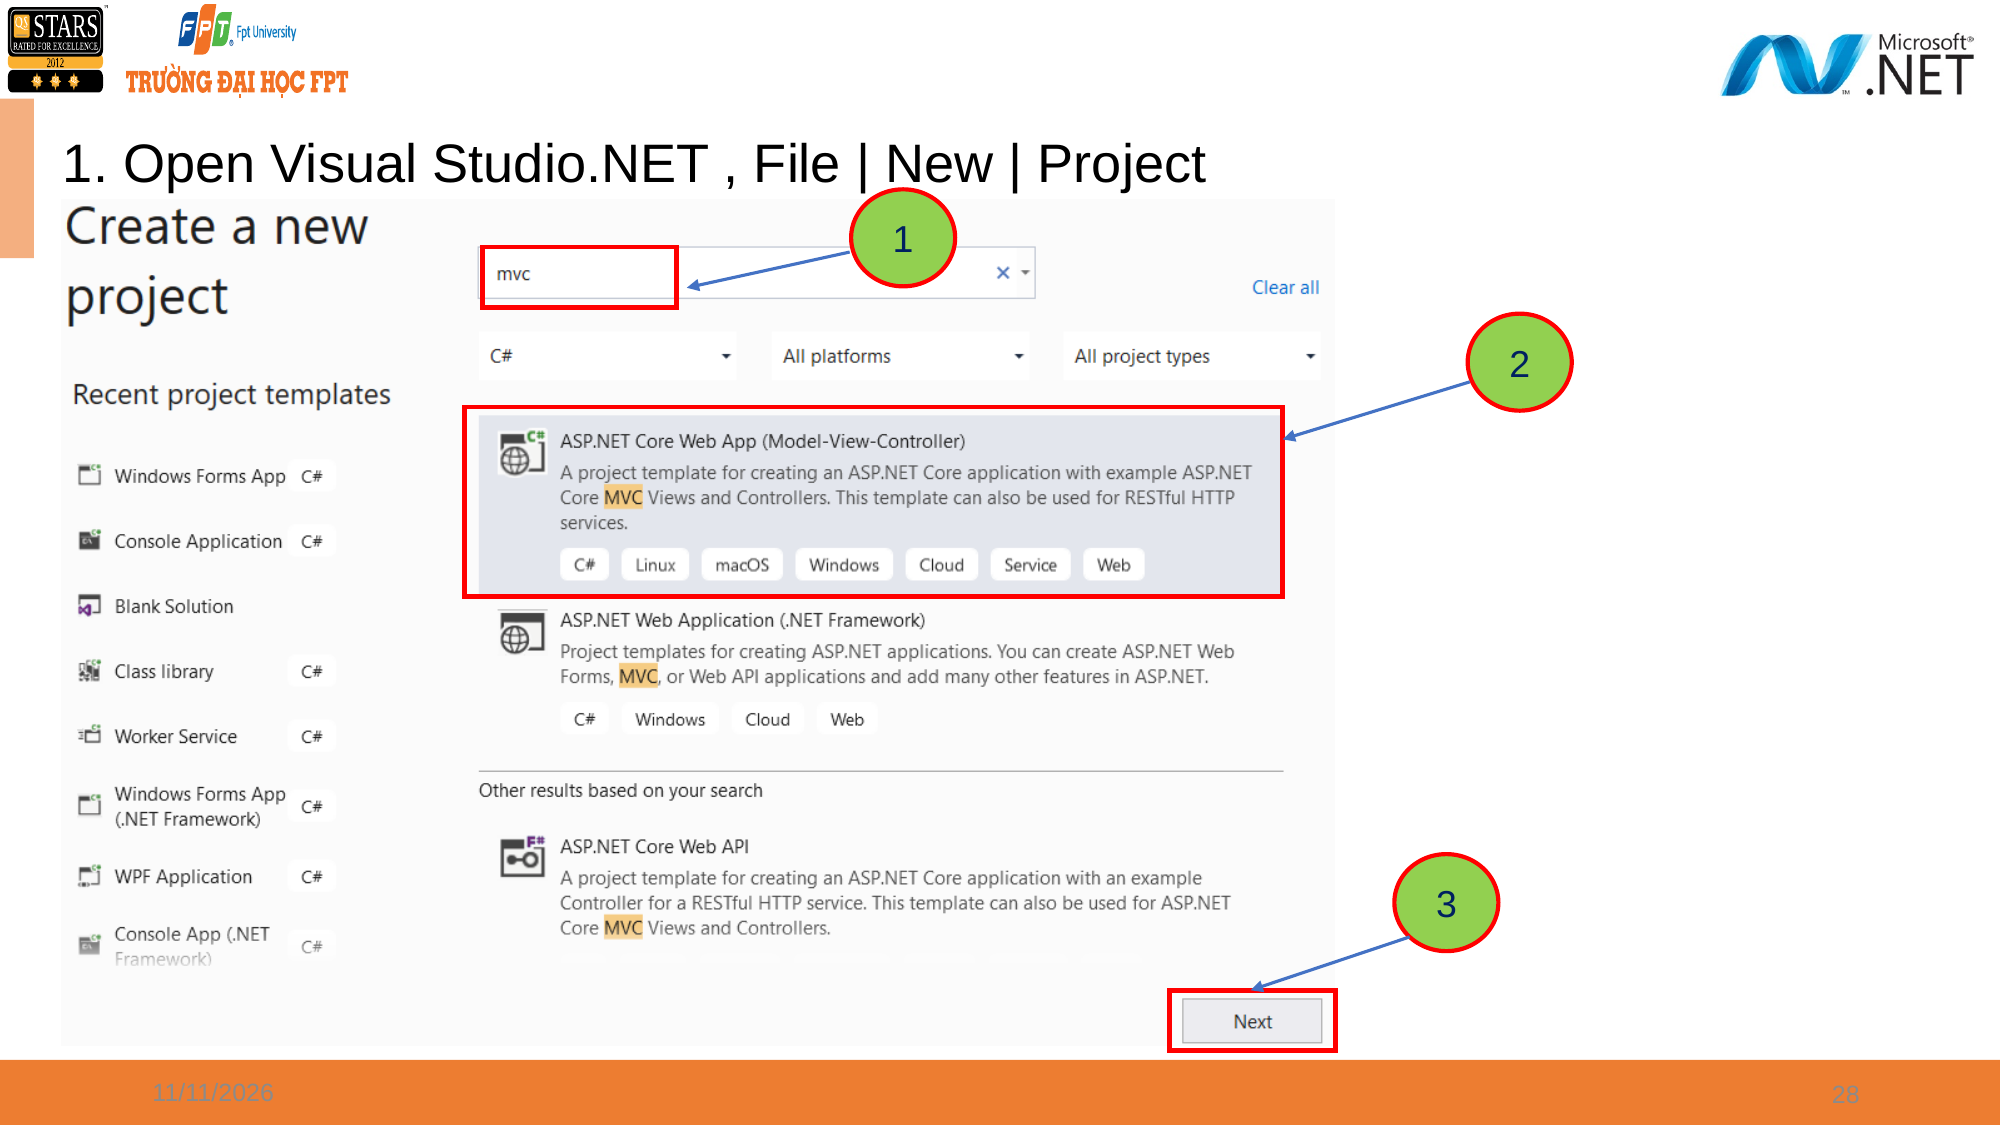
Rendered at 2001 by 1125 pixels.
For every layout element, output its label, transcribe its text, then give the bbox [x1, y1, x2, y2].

picture [61, 199, 1335, 1047]
text_box 1 [870, 188, 937, 199]
picture [1685, 0, 2001, 129]
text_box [686, 251, 850, 288]
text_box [1282, 313, 1572, 440]
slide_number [137, 1061, 588, 1122]
slide_number 28 [1424, 1063, 1875, 1123]
text_box 1. Open Visual Studio.NET , File | New | Project [47, 121, 1953, 202]
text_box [1169, 854, 1499, 1051]
